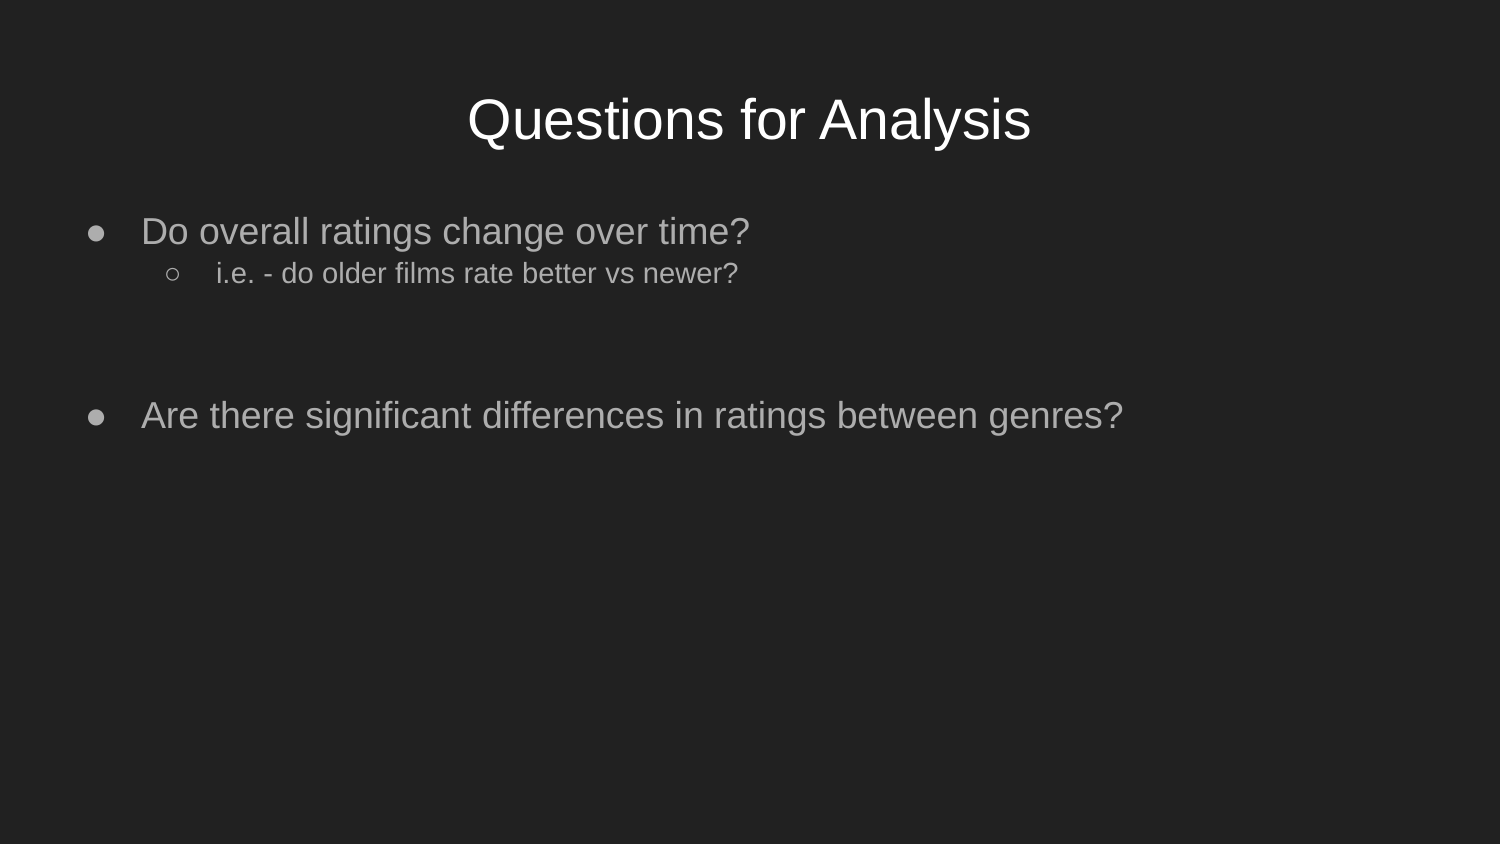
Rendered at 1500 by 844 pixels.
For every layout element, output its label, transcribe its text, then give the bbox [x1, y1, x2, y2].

list Do overall ratings change over time? i.e. - do older films rate better vs newer? Are there significant differences in ratings between genres? [51, 189, 1449, 750]
title Questions for Analysis [51, 72, 1449, 167]
